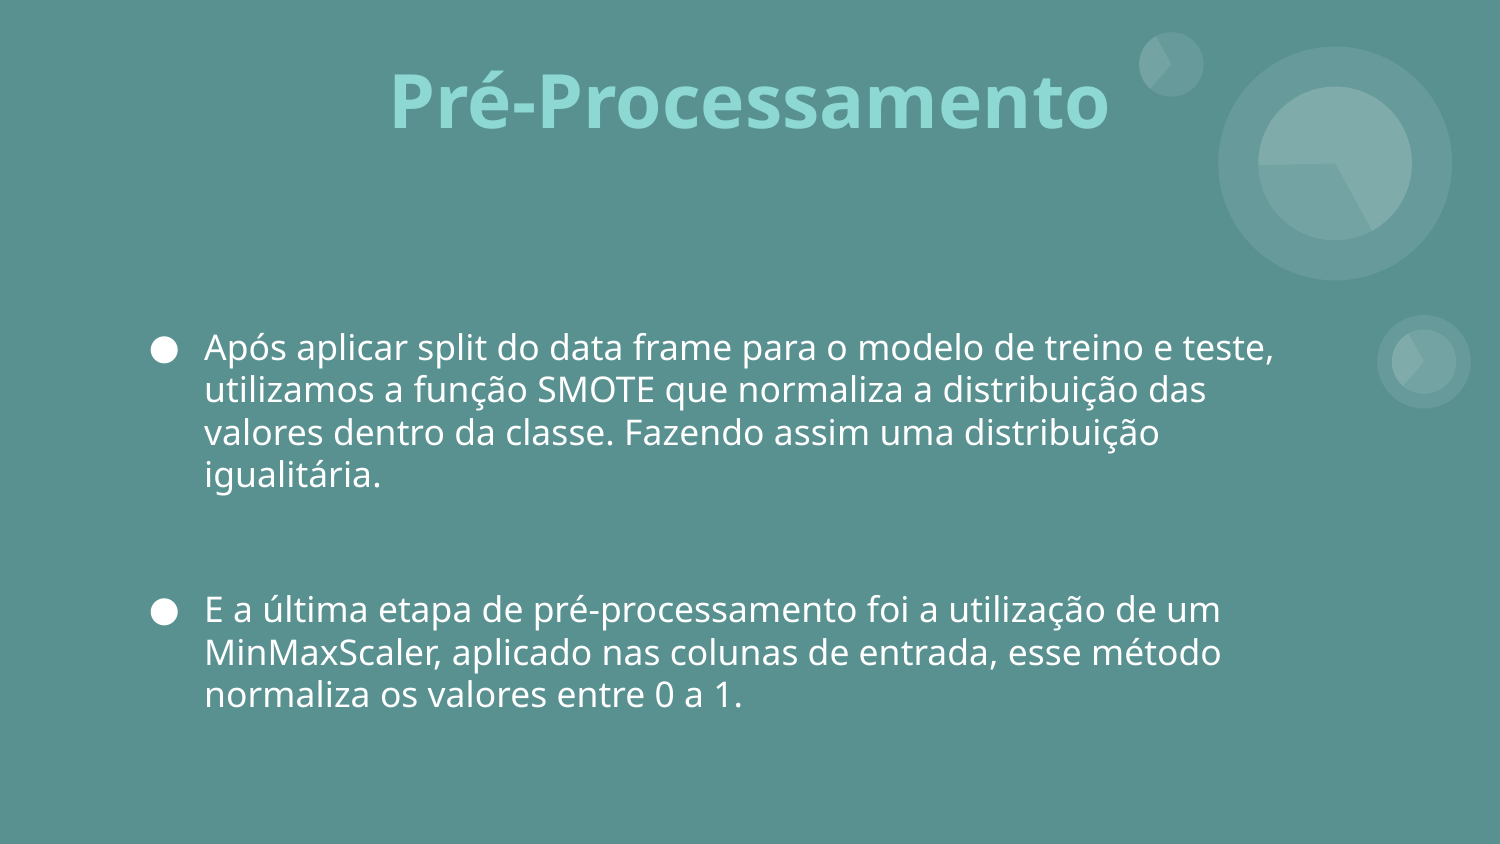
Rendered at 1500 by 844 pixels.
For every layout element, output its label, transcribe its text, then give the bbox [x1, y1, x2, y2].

title E a última etapa de pré-processamento foi a utilização de um MinMaxScaler, aplicado nas colunas de entrada, esse método normaliza os valores entre 0 a 1. [114, 541, 1309, 760]
title Após aplicar split do data frame para o modelo de treino e teste, utilizamos a função SMOTE que normaliza a distribuição das valores dentro da classe. Fazendo assim uma distribuição igualitária. [114, 300, 1309, 519]
title Pré-Processamento [269, 38, 1231, 215]
